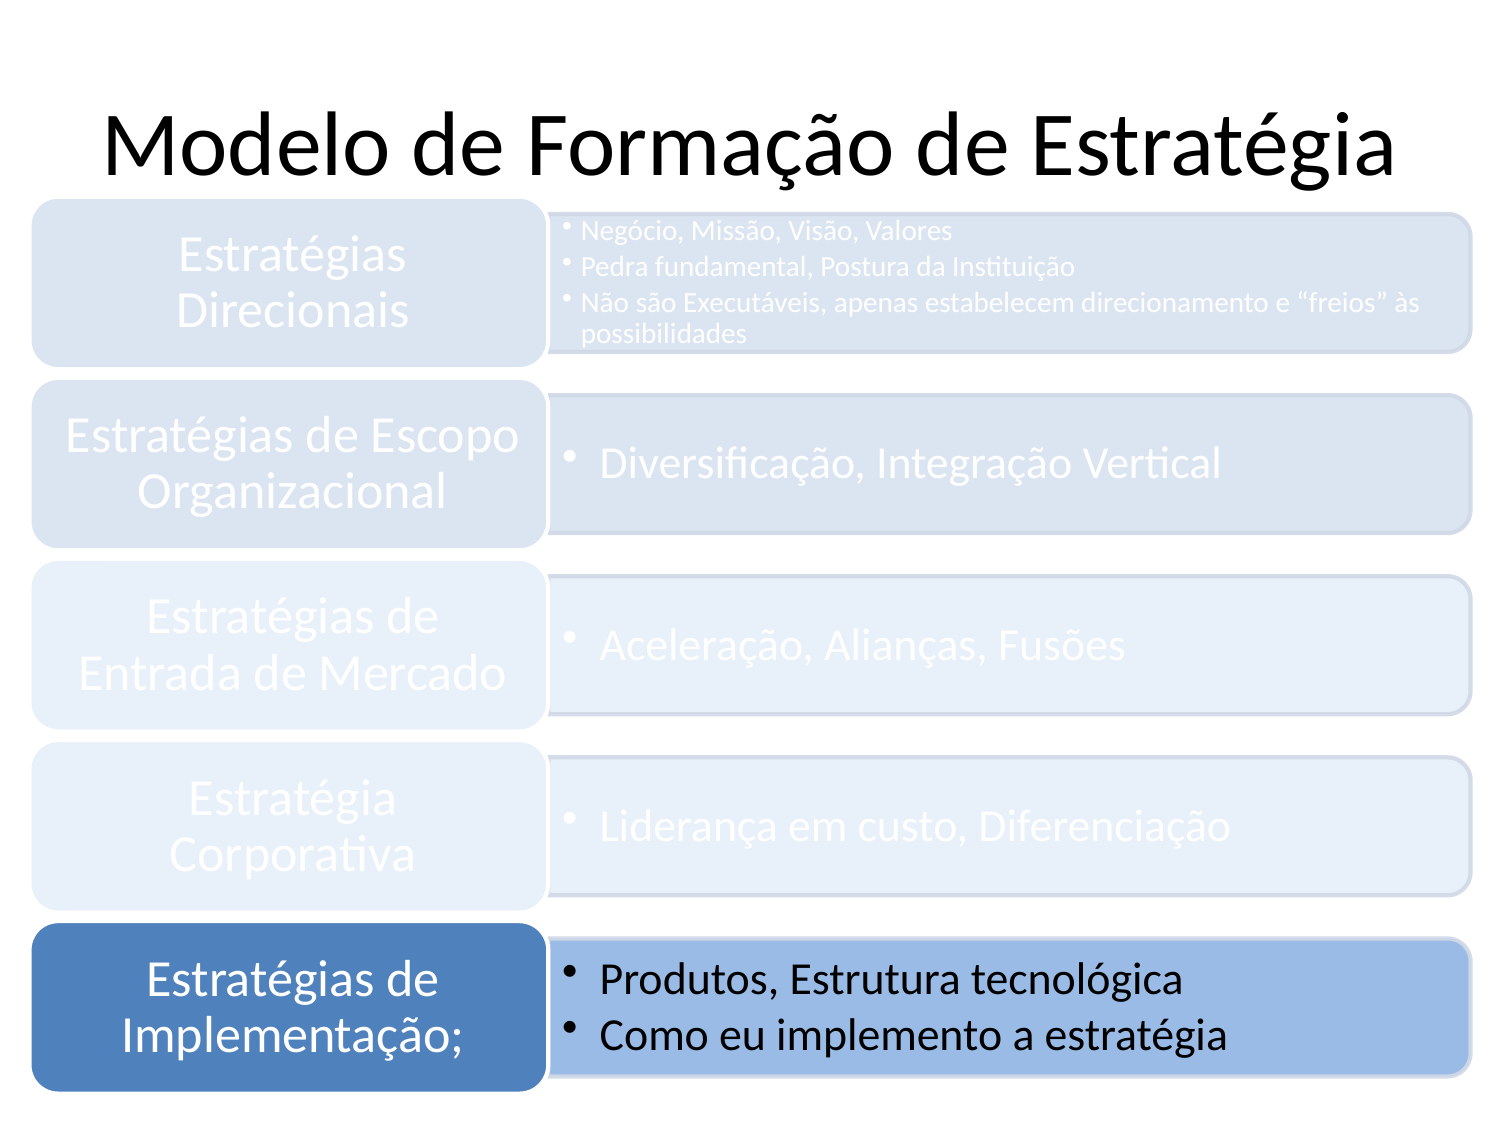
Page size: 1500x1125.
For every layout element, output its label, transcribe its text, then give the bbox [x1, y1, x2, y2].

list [29, 195, 1471, 1095]
title Modelo de Formação de Estratégia [75, 45, 1425, 193]
